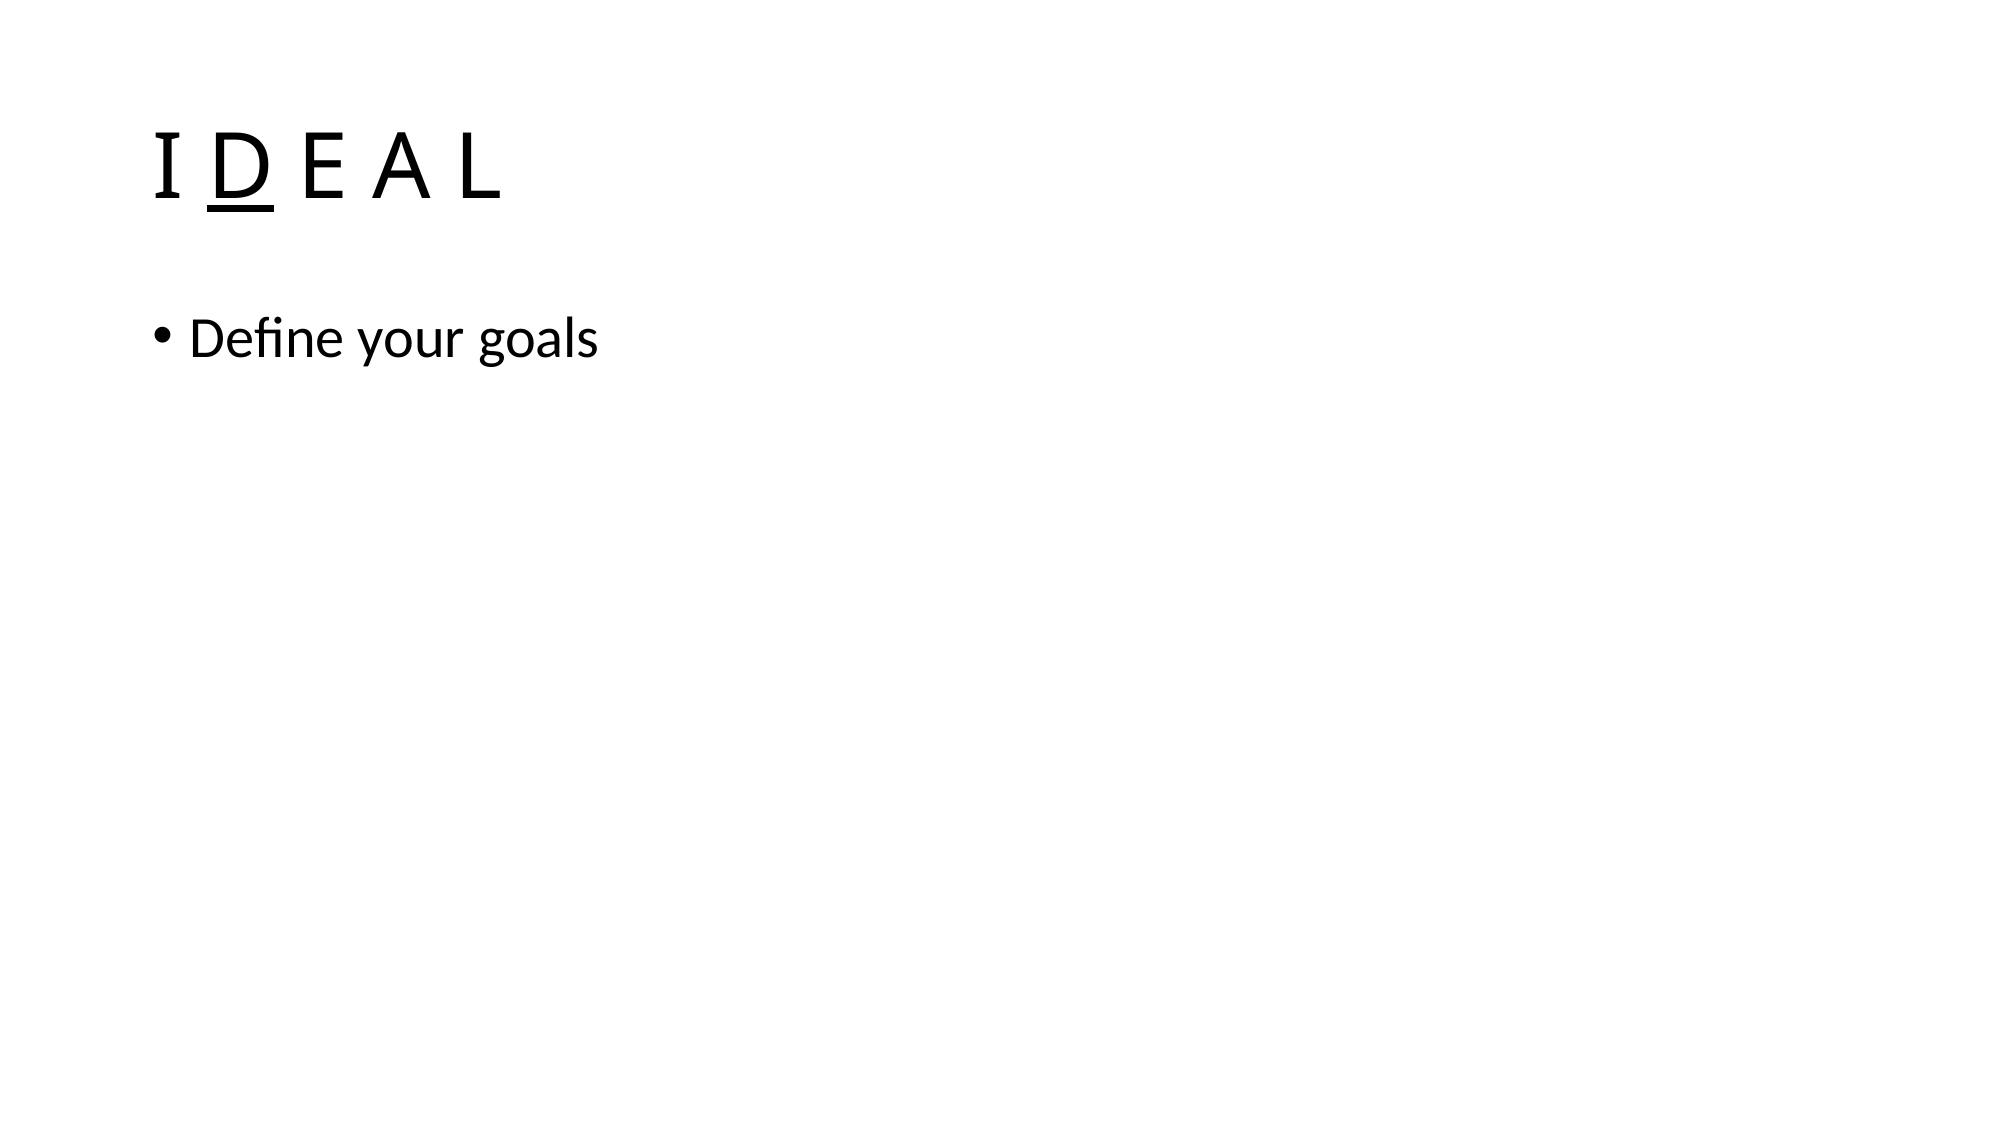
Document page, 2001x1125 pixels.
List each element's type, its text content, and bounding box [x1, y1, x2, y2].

title I D E A L [137, 59, 1863, 278]
list Define your goals [137, 299, 1863, 1014]
